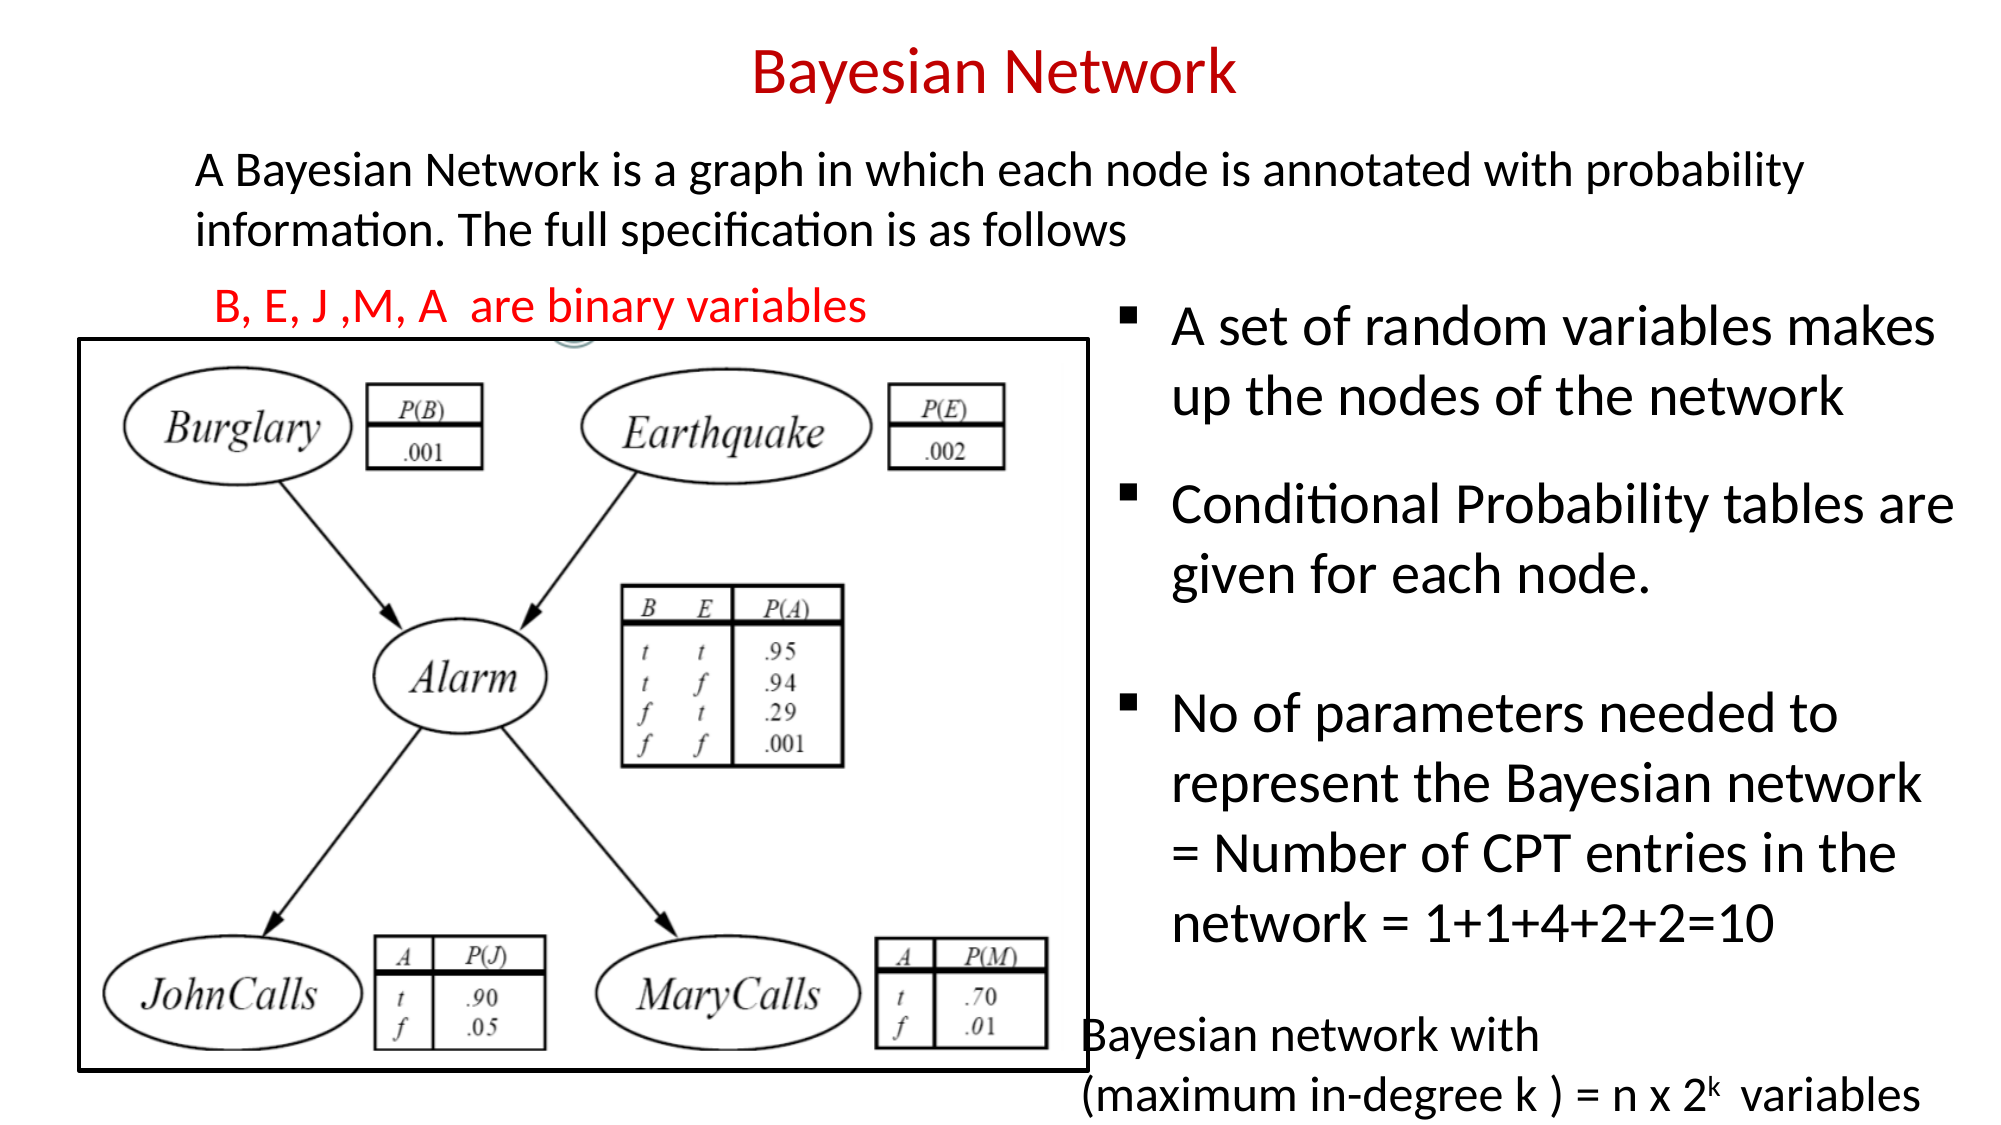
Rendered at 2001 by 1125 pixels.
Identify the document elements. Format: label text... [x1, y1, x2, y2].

picture [80, 341, 1087, 1069]
text_box Conditional Probability tables are given for each node. No of parameters needed to represent the Bayesian network = Number of CPT entries in the network = 1+1+4+2+2=10 [1100, 457, 1980, 962]
text_box B, E, J ,M, A are binary variables [198, 265, 959, 341]
text_box A Bayesian Network is a graph in which each node is annotated with probability information. The full specification is as follows [180, 129, 1820, 264]
text_box A set of random variables makes up the nodes of the network [1100, 279, 1980, 435]
text_box Bayesian Network [736, 19, 1366, 114]
text_box Bayesian network with (maximum in-degree k ) = n x 2k variables [1065, 994, 1945, 1125]
